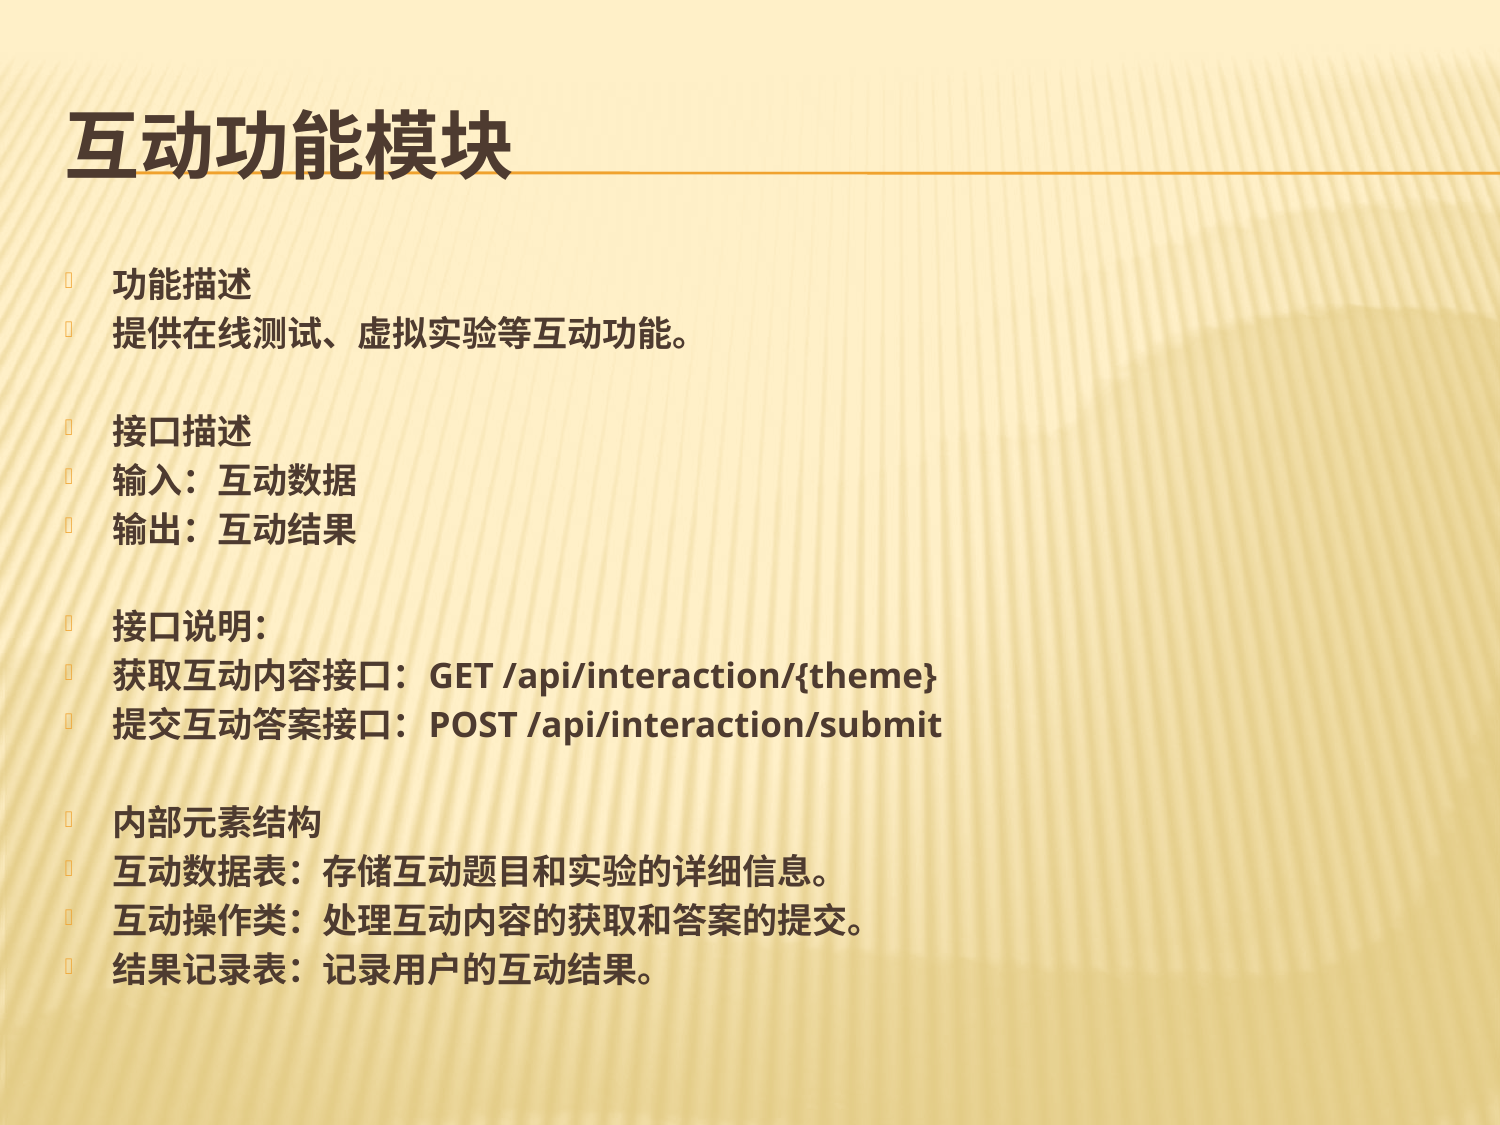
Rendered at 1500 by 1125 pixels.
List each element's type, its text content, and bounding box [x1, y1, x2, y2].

list 功能描述 提供在线测试、虚拟实验等互动功能。 接口描述 输入：互动数据 输出：互动结果 接口说明： 获取互动内容接口：GET /api/interaction/{theme} 提交互动答案接口：POST /api/interaction/submit 内部元素结构 互动数据表：存储互动题目和实验的详细信息。 互动操作类：处理互动内容的获取和答案的提交。 结果记录表：记录用户的互动结果。 [50, 254, 1475, 998]
title 互动功能模块 [50, 75, 1475, 213]
